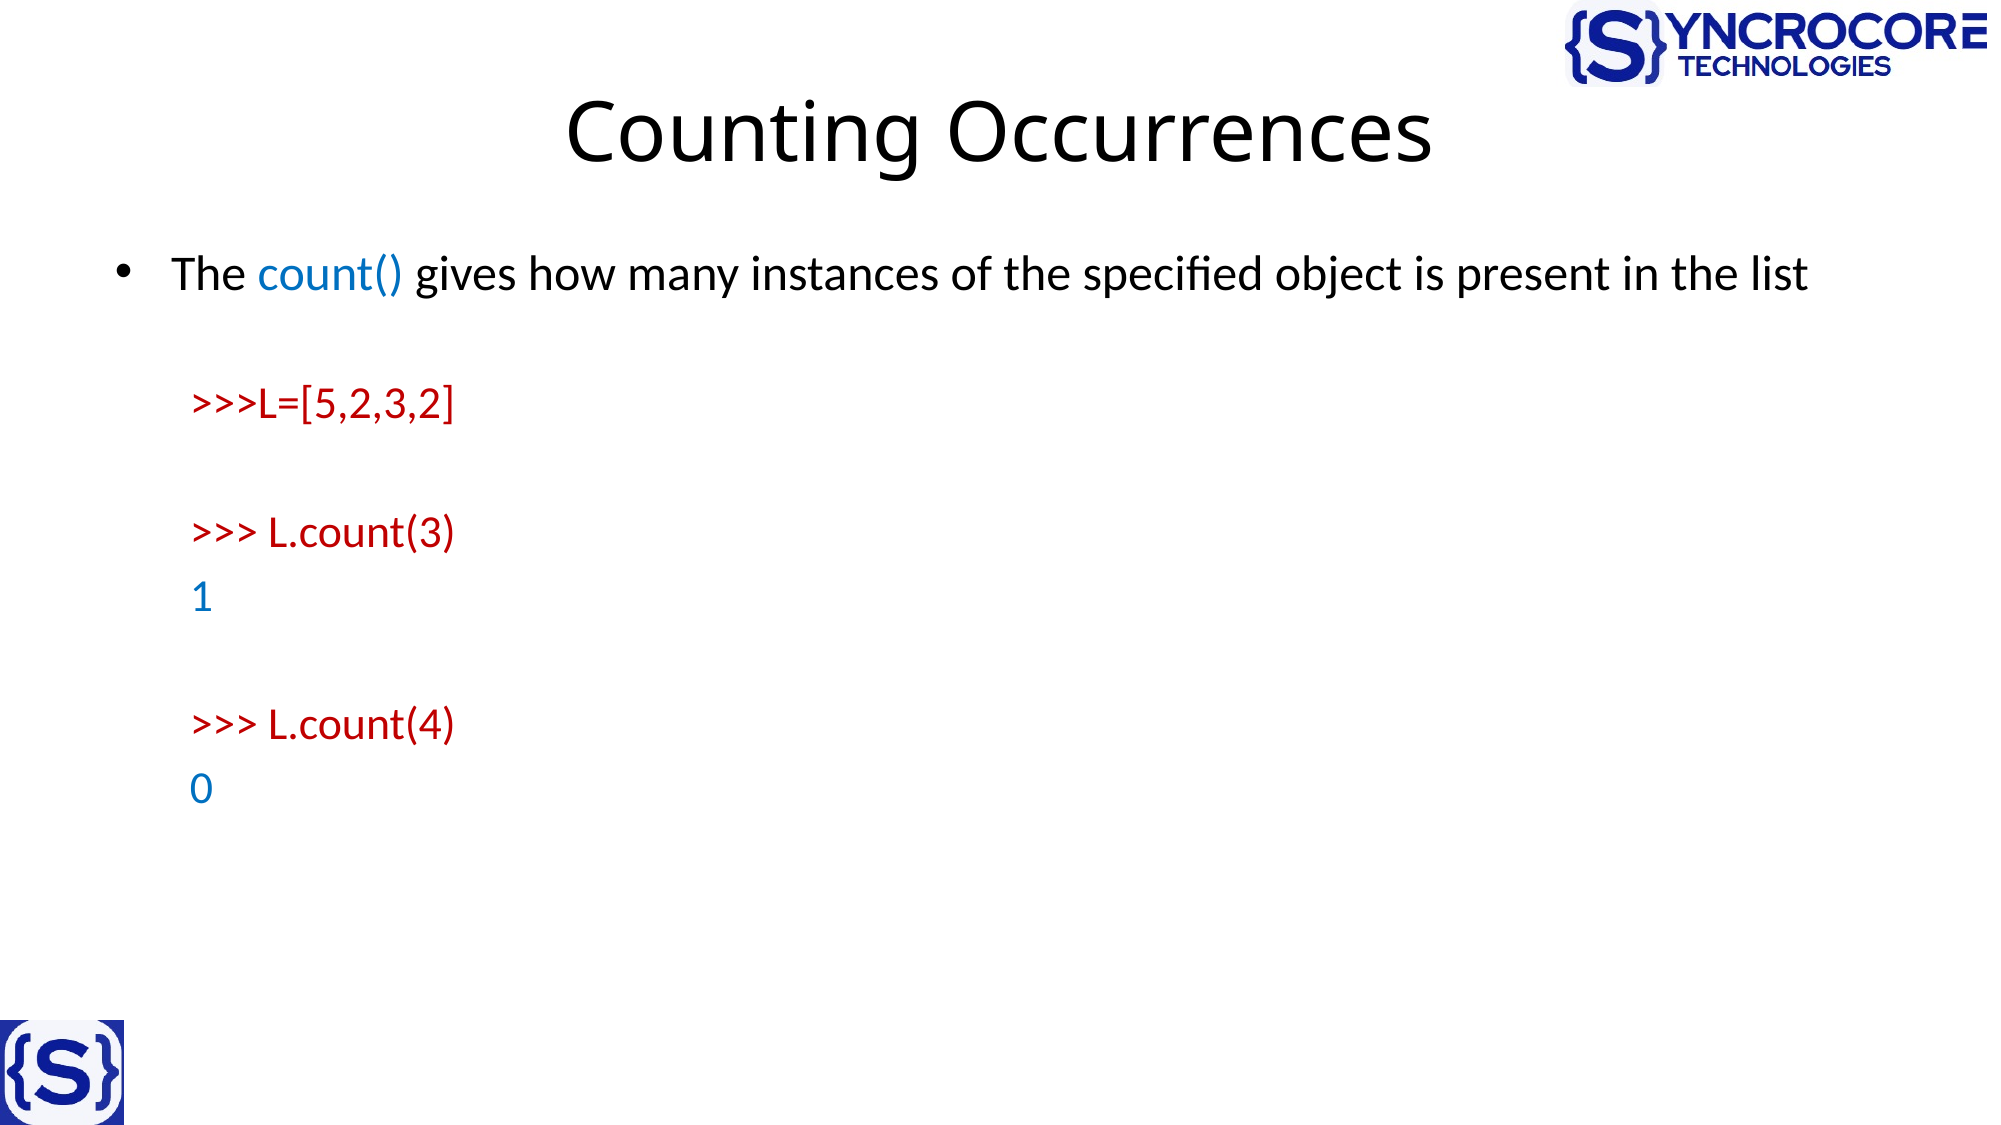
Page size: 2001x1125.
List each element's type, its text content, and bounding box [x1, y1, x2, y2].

title Counting Occurrences [99, 70, 1900, 232]
picture [1556, 0, 1988, 87]
picture [0, 1020, 124, 1125]
list The count() gives how many instances of the specified object is present in the list >>>L=[5,2,3,2] >>> L.count(3) 1 >>> L.count(4) 0 [99, 232, 1900, 1005]
